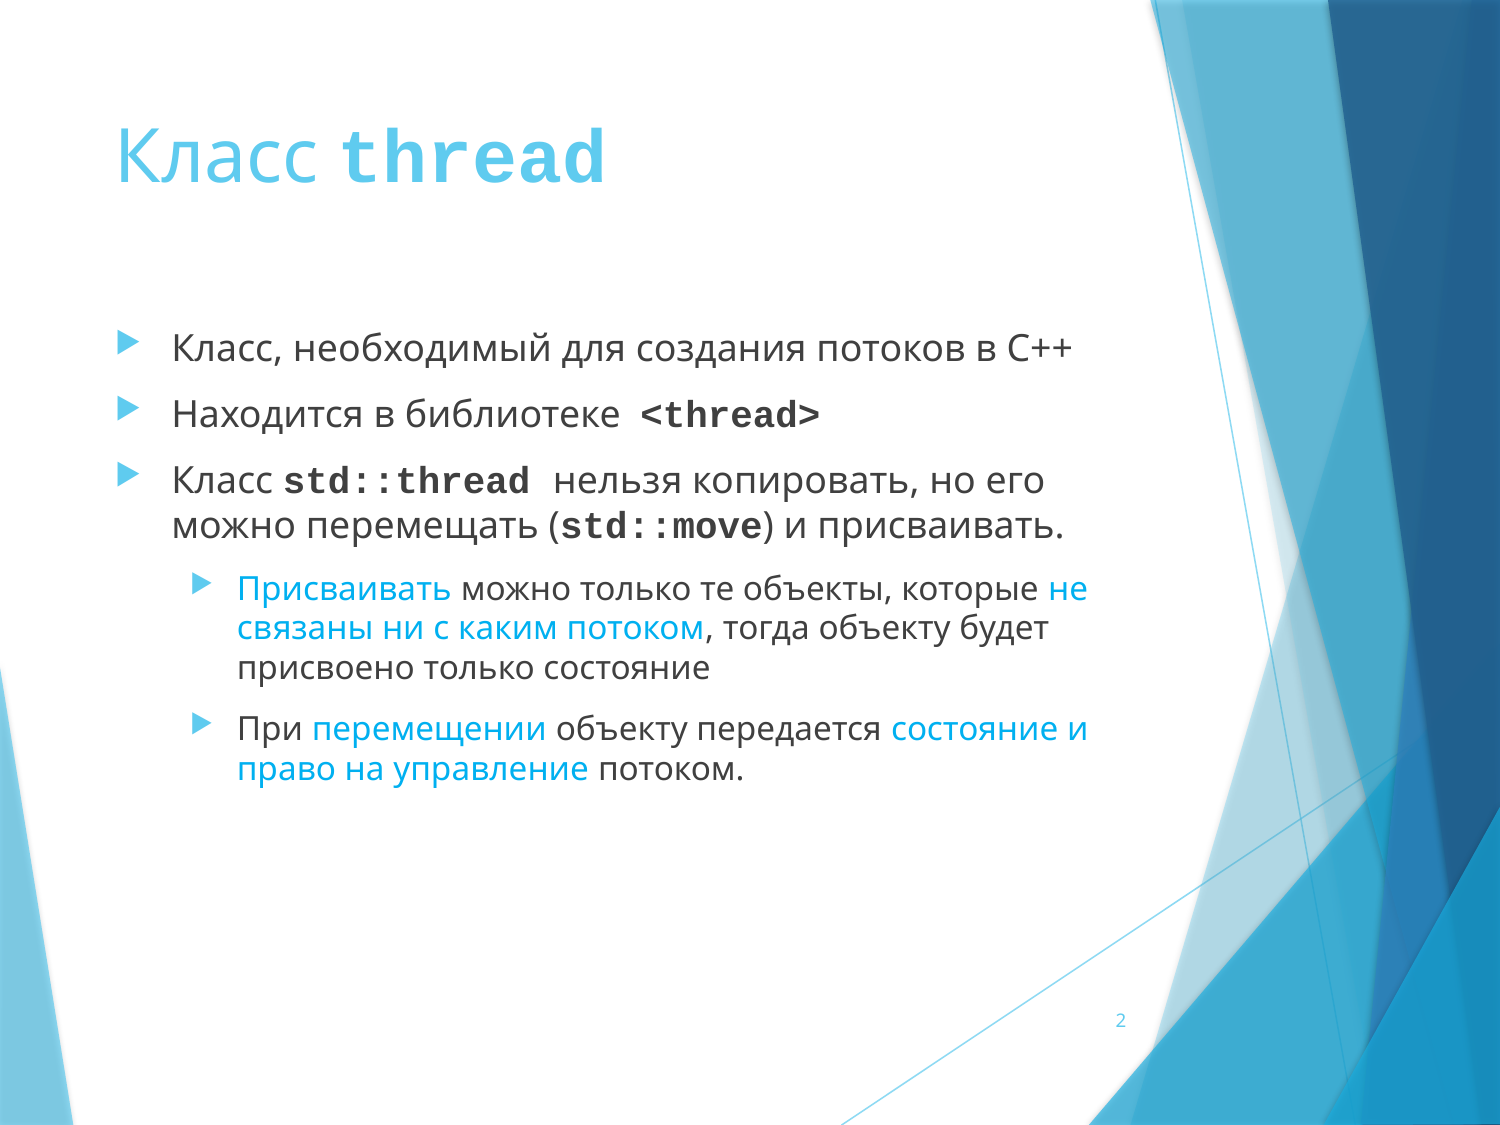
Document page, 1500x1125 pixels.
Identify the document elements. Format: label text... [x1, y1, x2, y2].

slide_number 2 [1057, 991, 1142, 1051]
title Класс thread [99, 99, 1142, 316]
list Класс, необходимый для создания потоков в C++ Находится в библиотеке <thread> Класс std::thread нельзя копировать, но его можно перемещать (std::move) и присваивать. Присваивать можно только те объекты, которые не связаны ни с каким потоком, тогда объекту будет присвоено только состояние При перемещении объекту передается состояние и право на управление потоком. [99, 316, 1142, 991]
